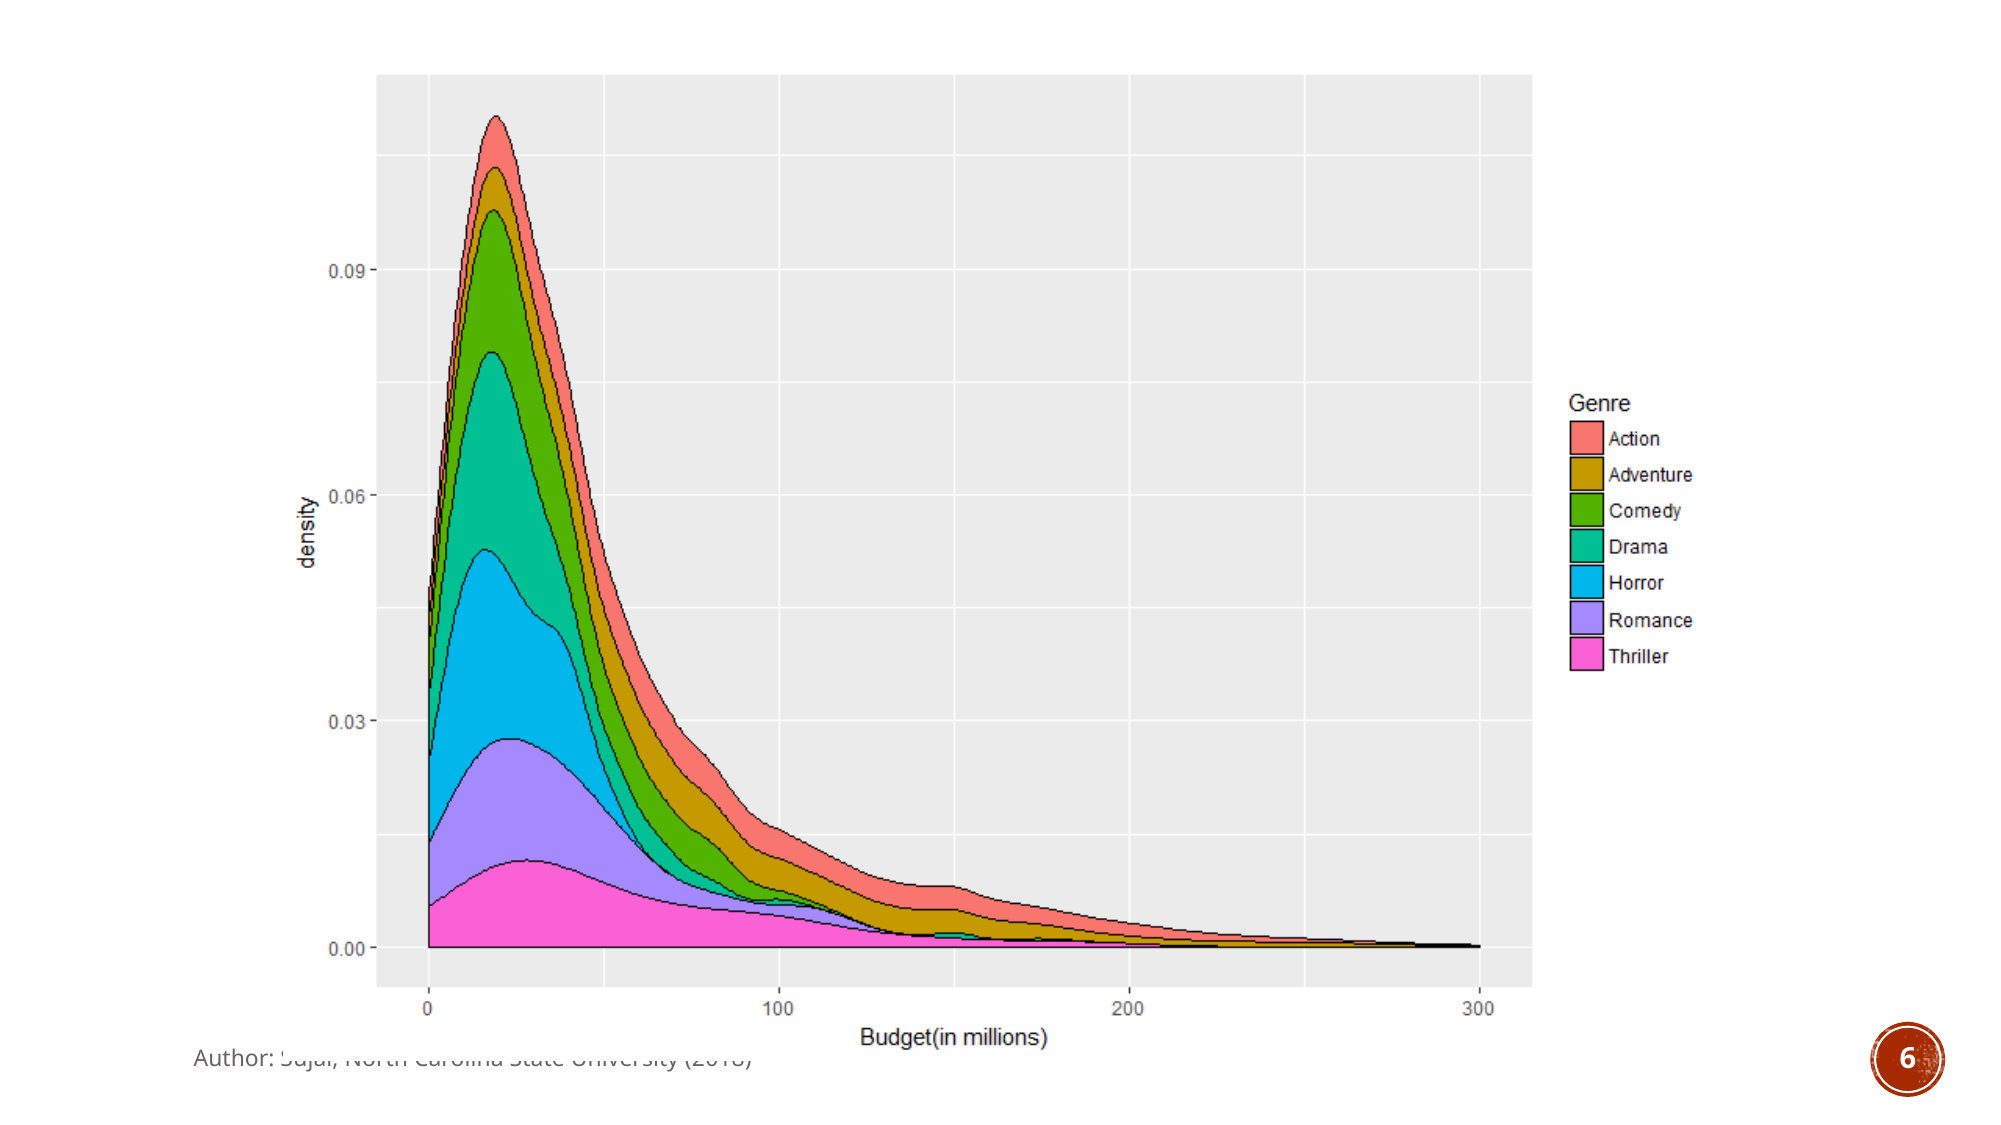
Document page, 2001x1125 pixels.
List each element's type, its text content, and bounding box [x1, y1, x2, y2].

footer Author: Sujal, North Carolina State University (2018) [178, 1028, 1217, 1089]
slide_number 6 [1855, 1028, 1961, 1089]
picture [283, 64, 1717, 1061]
